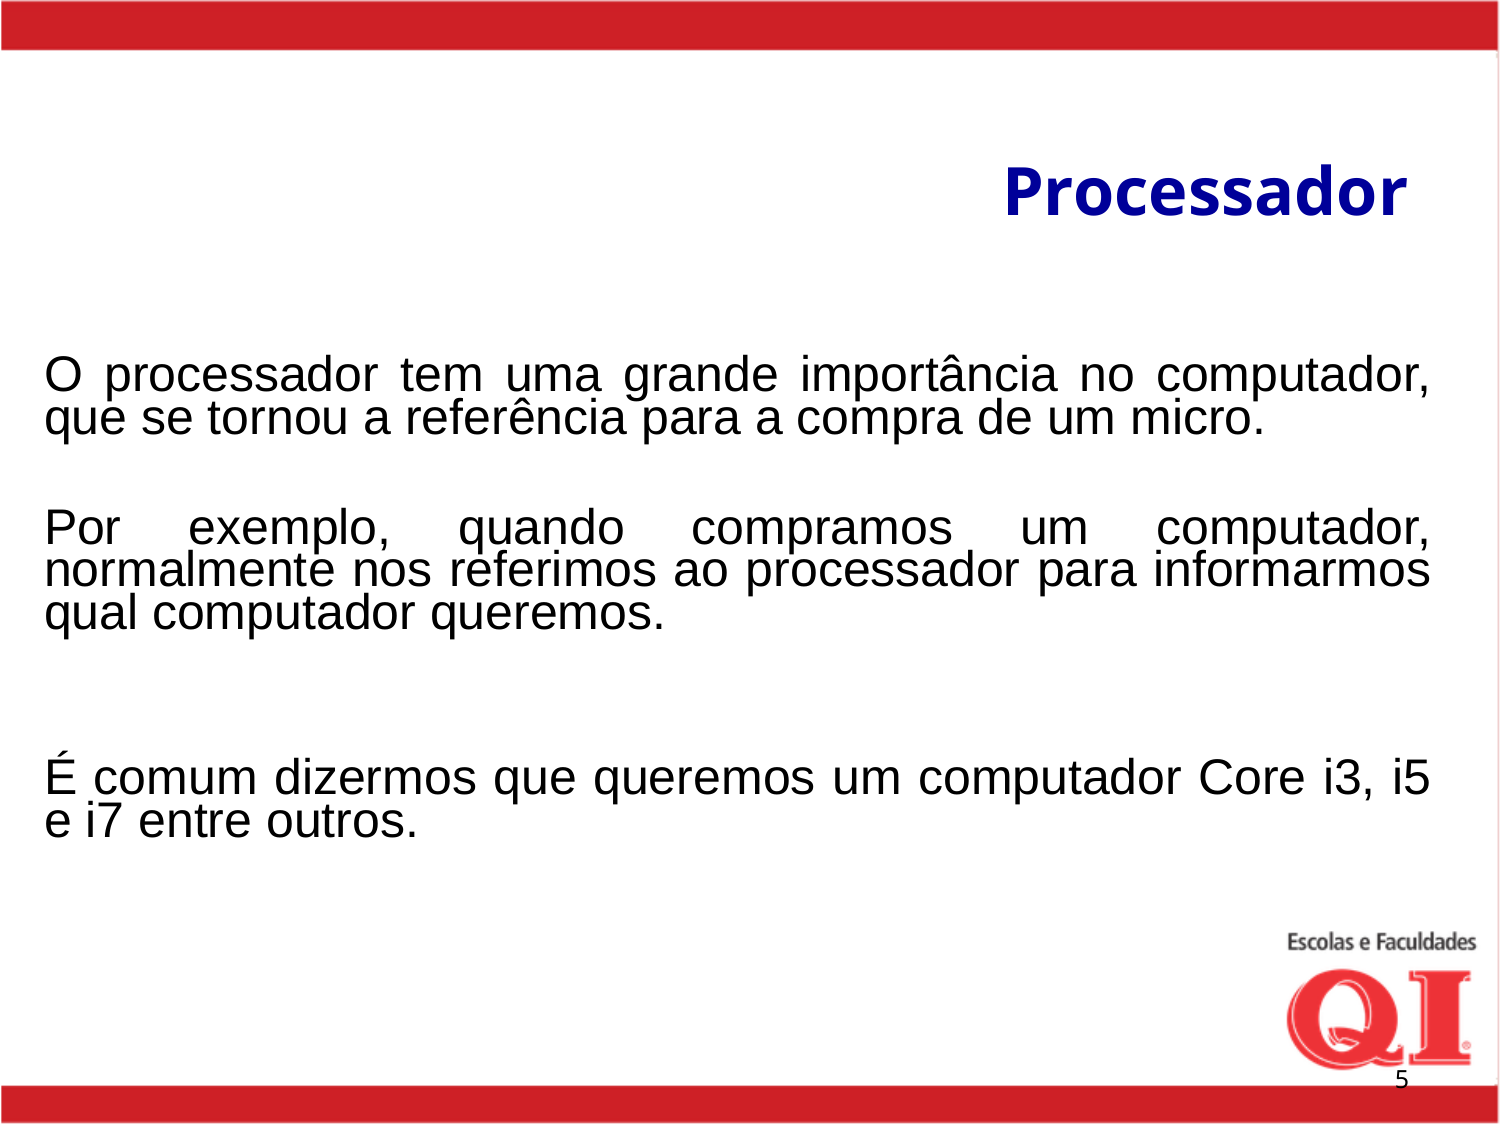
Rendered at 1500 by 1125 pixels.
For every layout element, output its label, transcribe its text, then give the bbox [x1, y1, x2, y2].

slide_number ‹#› [1074, 1030, 1424, 1106]
picture [0, 0, 1500, 1125]
title Processador [224, 48, 1424, 236]
list O processador tem uma grande importância no computador, que se tornou a referência para a compra de um micro. Por exemplo, quando compramos um computador, normalmente nos referimos ao processador para informarmos qual computador queremos. É comum dizermos que queremos um computador Core i3, i5 e i7 entre outros. [29, 349, 1447, 1014]
